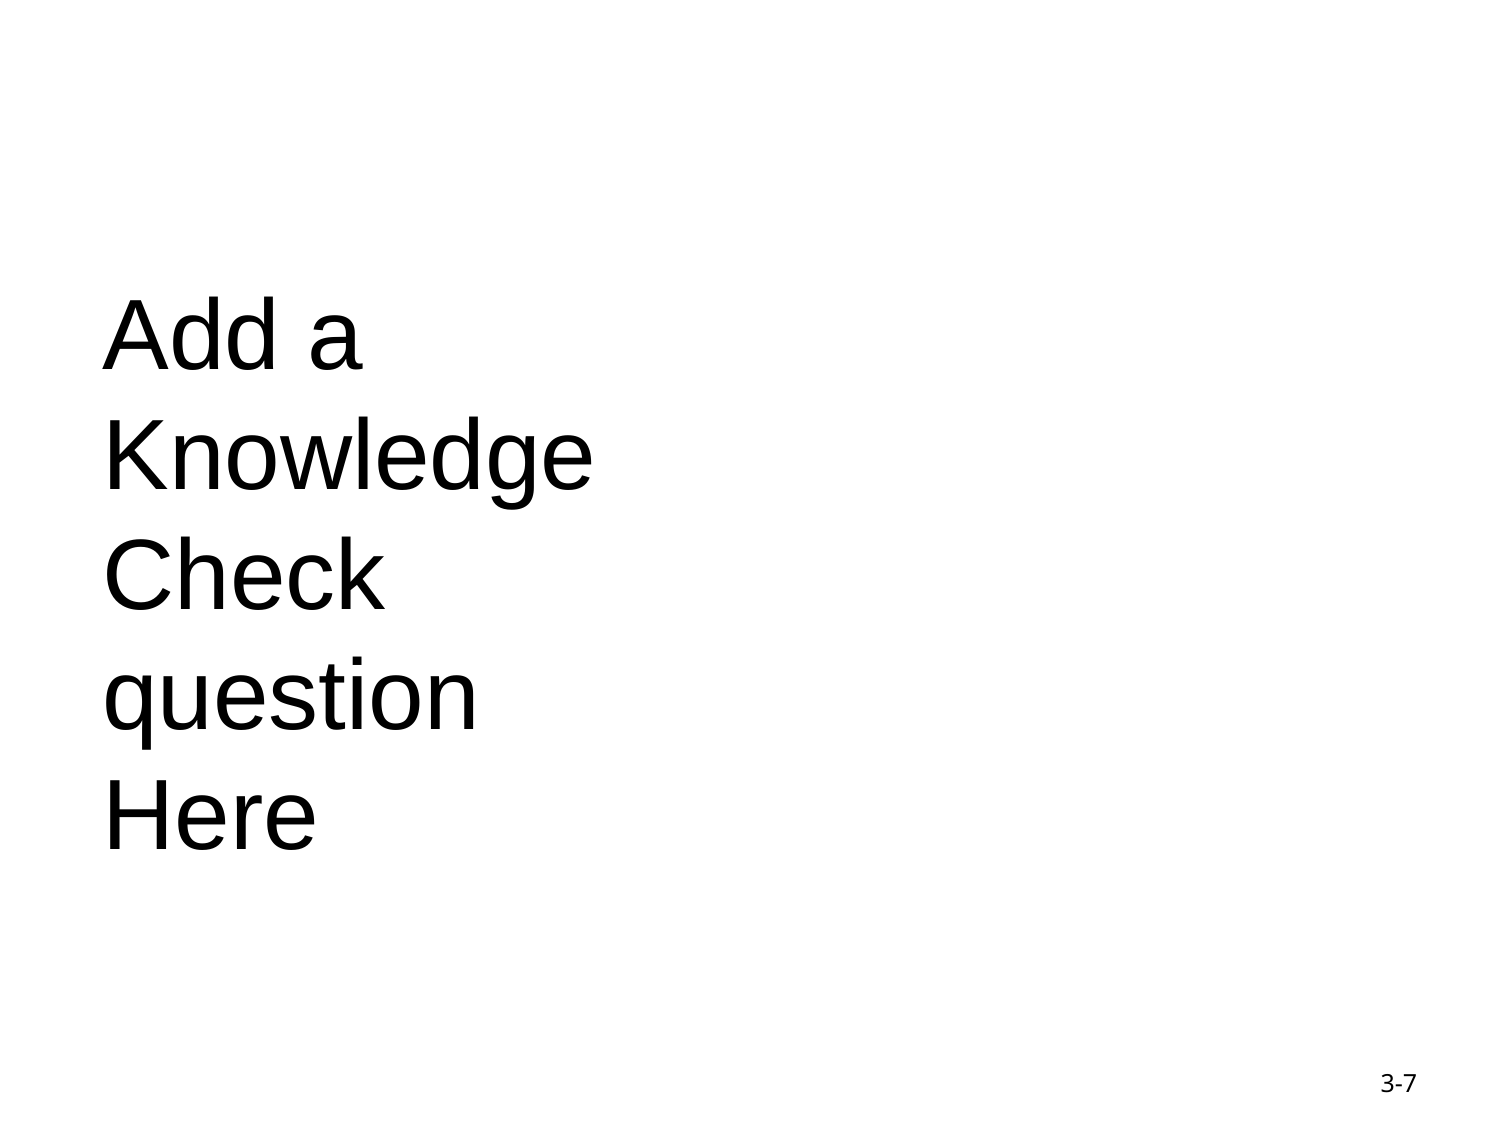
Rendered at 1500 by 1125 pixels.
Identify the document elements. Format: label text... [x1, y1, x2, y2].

slide_number 3-‹#› [1365, 1060, 1477, 1106]
list Add a Knowledge Check question Here [87, 262, 713, 1025]
